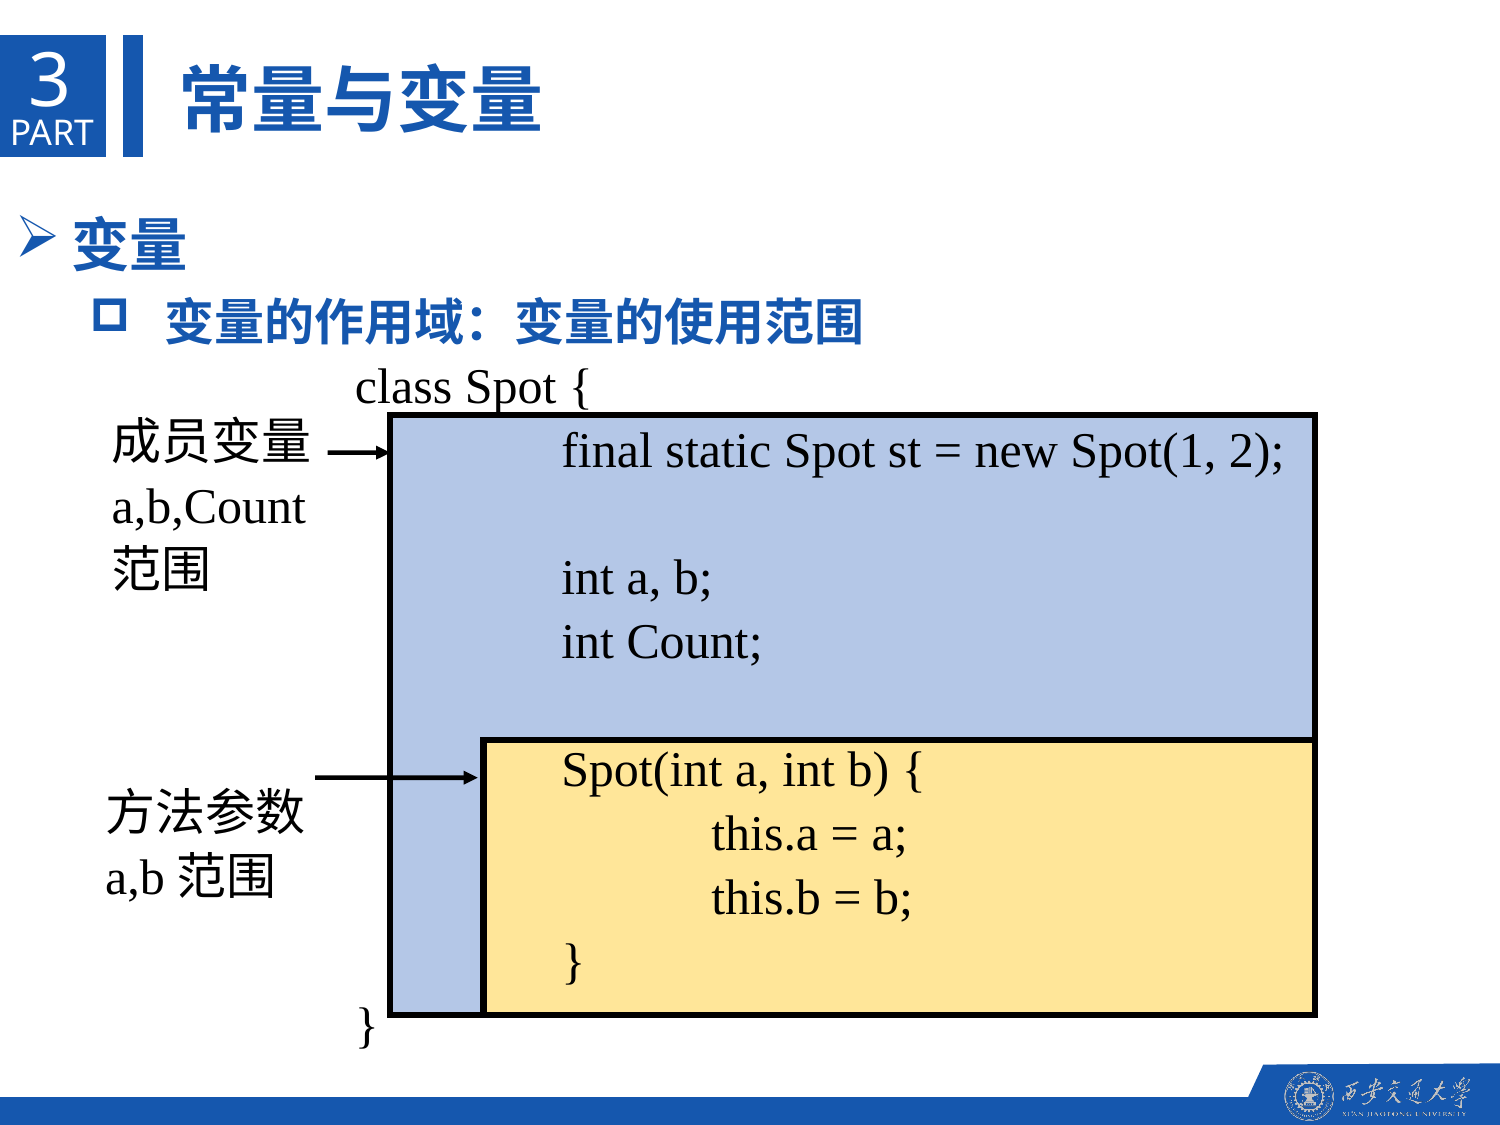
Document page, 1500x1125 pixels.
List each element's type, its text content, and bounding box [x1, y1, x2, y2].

text_box class Spot { final static Spot st = new Spot(1, 2); int a, b; int Count; Spot(int a, int b) { this.a = a; this.b = b; } } [340, 352, 1316, 1090]
text_box 变量 变量的作用域：变量的使用范围 [0, 187, 1500, 430]
text_box 成员变量 a,b,Count 范围 [96, 413, 335, 602]
text_box 3 [14, 23, 87, 129]
text_box 常量与变量 [163, 45, 559, 149]
text_box [327, 446, 391, 459]
text_box [315, 771, 478, 784]
text_box 方法参数 a,b范围 [90, 752, 328, 941]
text_box PART [9, 109, 95, 153]
